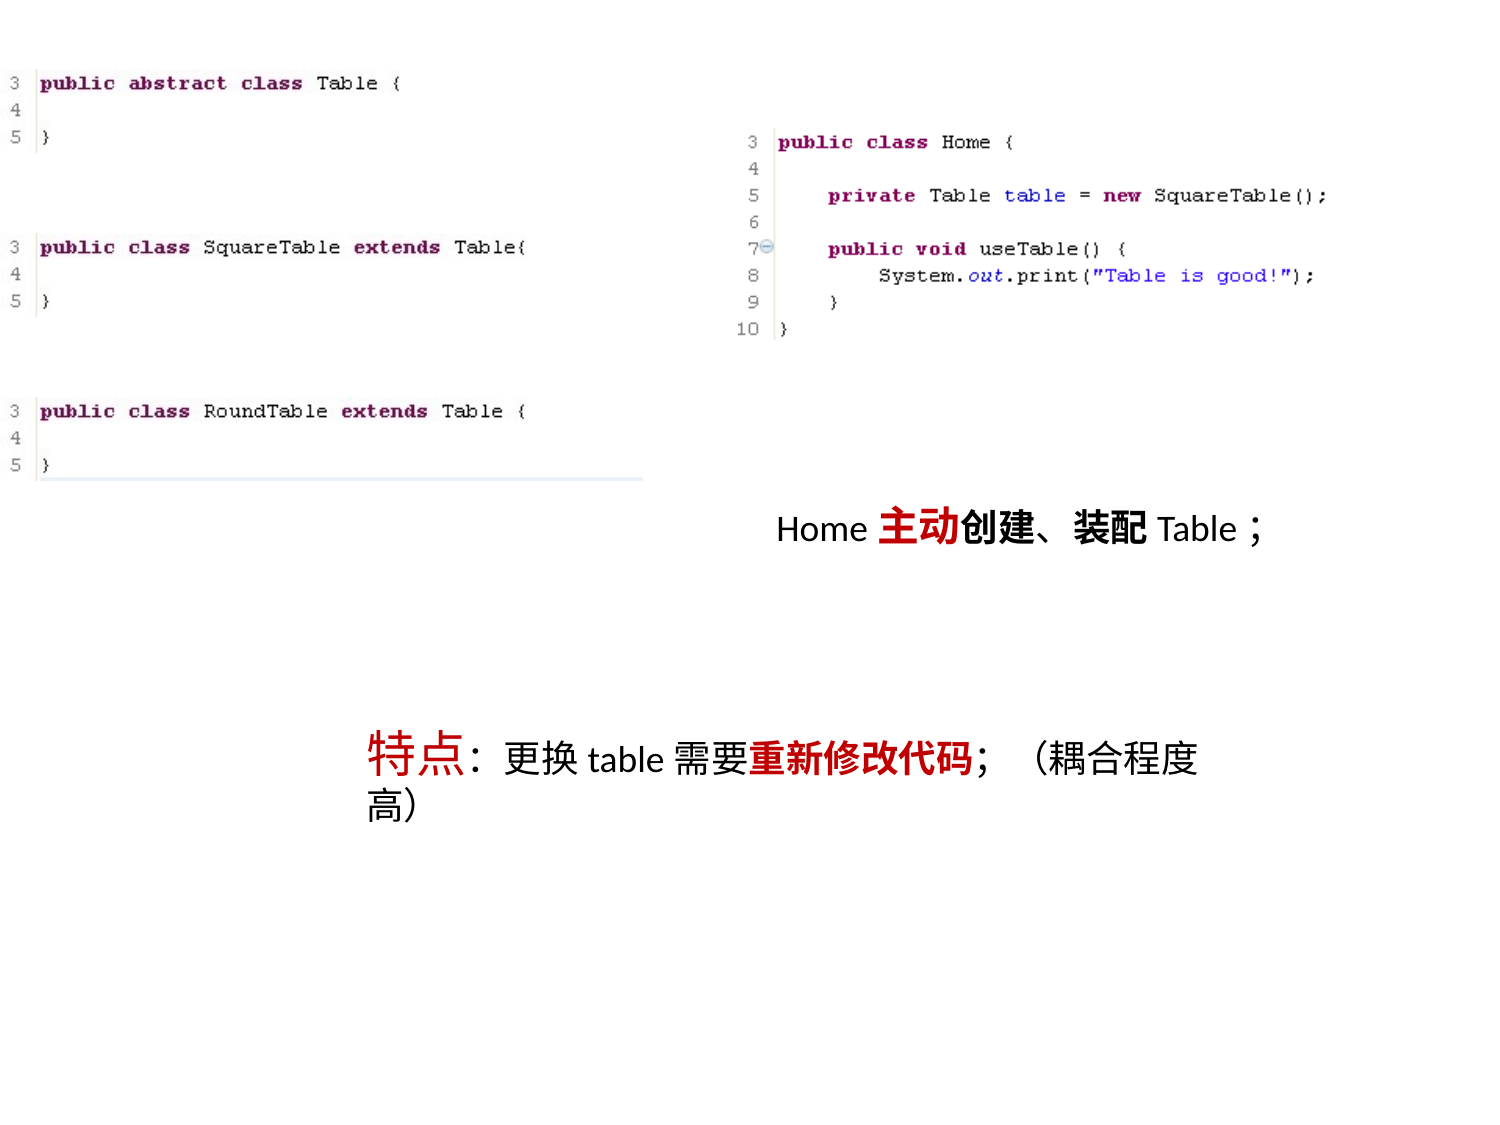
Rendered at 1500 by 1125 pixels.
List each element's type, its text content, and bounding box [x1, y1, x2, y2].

text_box 特点：更换table需要重新修改代码；（耦合程度高） [351, 714, 1266, 835]
picture [0, 397, 643, 481]
picture [0, 233, 643, 317]
picture [737, 128, 1381, 341]
picture [0, 69, 643, 153]
text_box Home主动创建、装配Table； [761, 492, 1325, 557]
